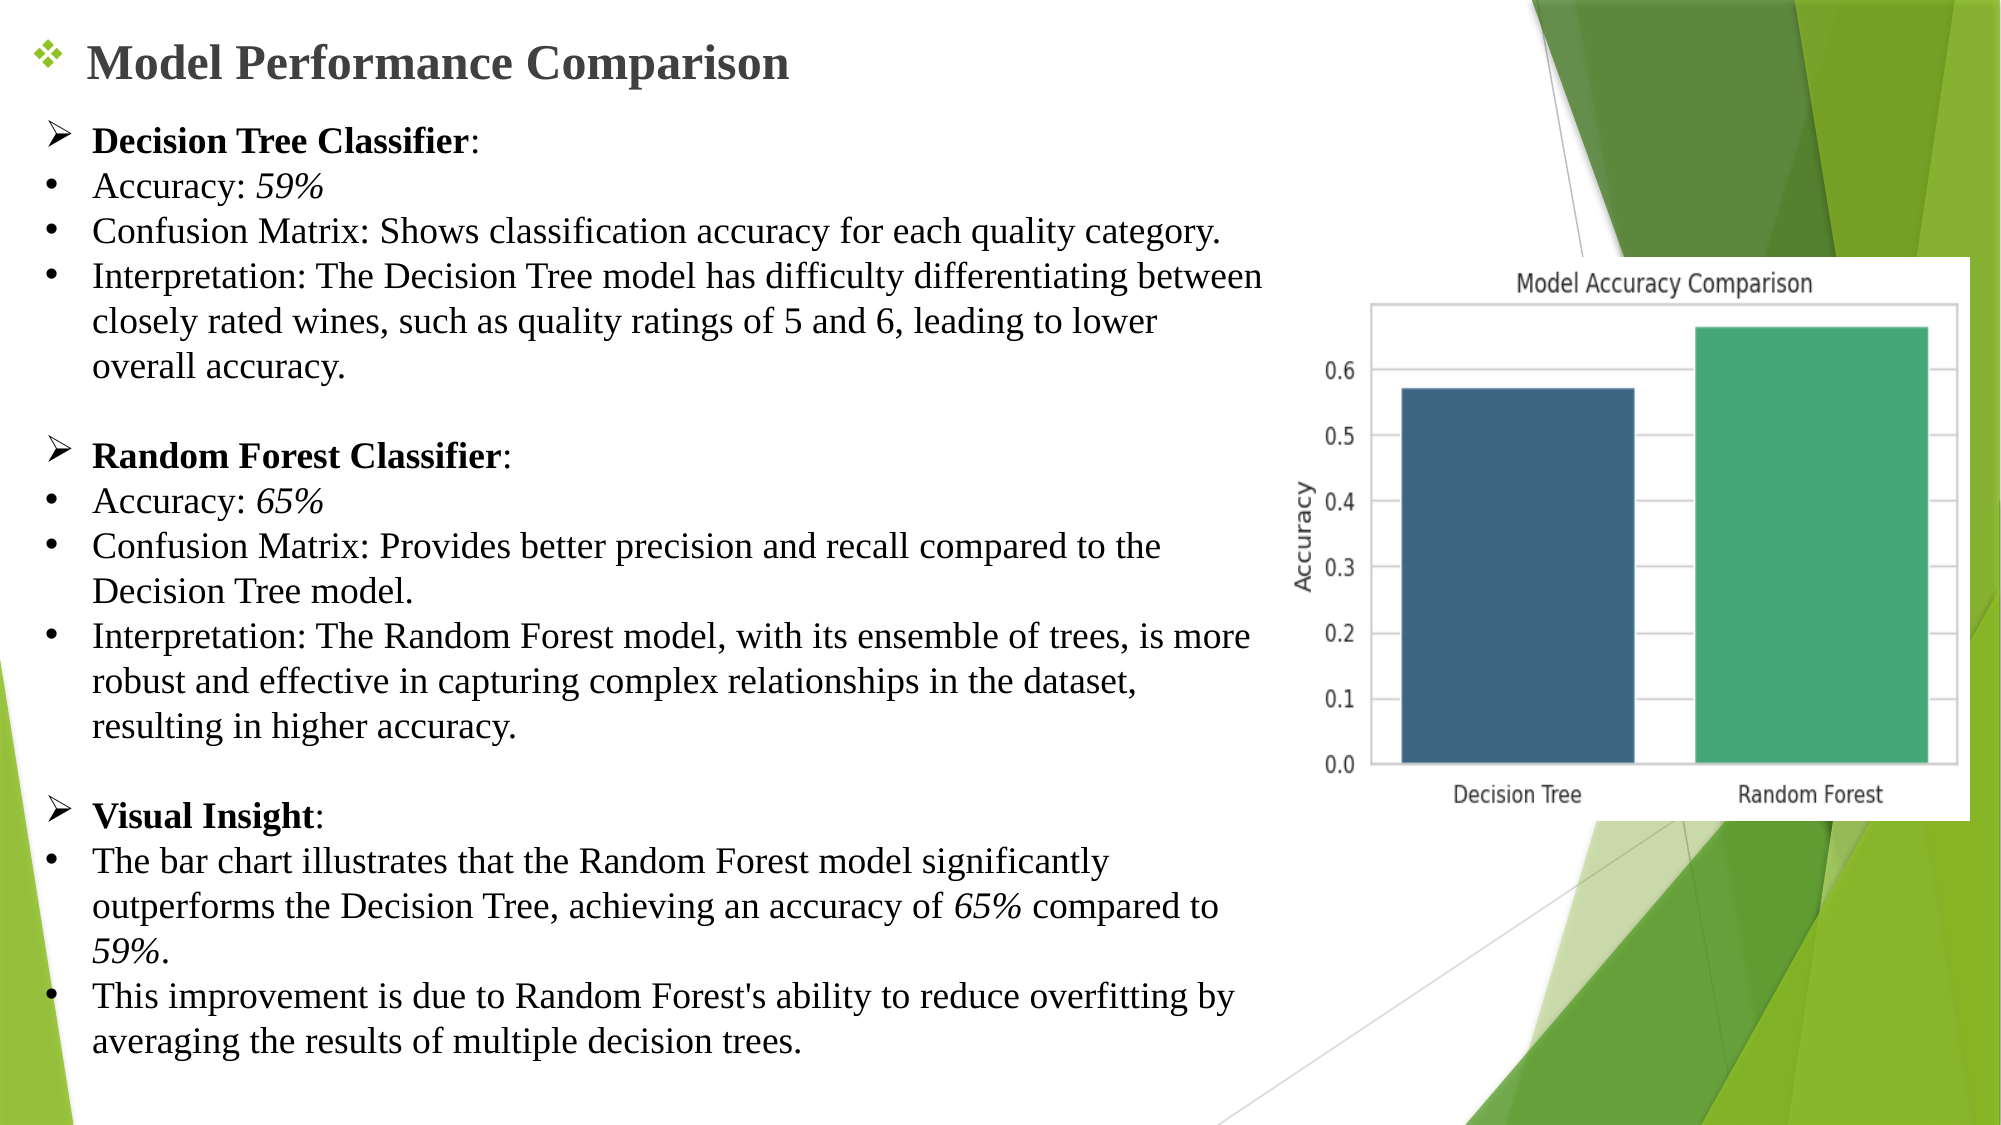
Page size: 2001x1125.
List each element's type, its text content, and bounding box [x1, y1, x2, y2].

list Model Performance Comparison [15, 21, 1000, 124]
picture [1281, 256, 1971, 822]
text_box Decision Tree Classifier: Accuracy: 59% Confusion Matrix: Shows classification accuracy for each quality category. Interpretation: The Decision Tree model has difficulty differentiating between closely rated wines, such as quality ratings of 5 and 6, leading to lower overall accuracy. Random Forest Classifier: Accuracy: 65% Confusion Matrix: Provides better precision and recall compared to the Decision Tree model. Interpretation: The Random Forest model, with its ensemble of trees, is more robust and effective in capturing complex relationships in the dataset, resulting in higher accuracy. Visual Insight: The bar chart illustrates that the Random Forest model significantly outperforms the Decision Tree, achieving an accuracy of 65% compared to 59%. This improvement is due to Random Forest's ability to reduce overfitting by averaging the results of multiple decision trees. [30, 108, 1283, 1114]
